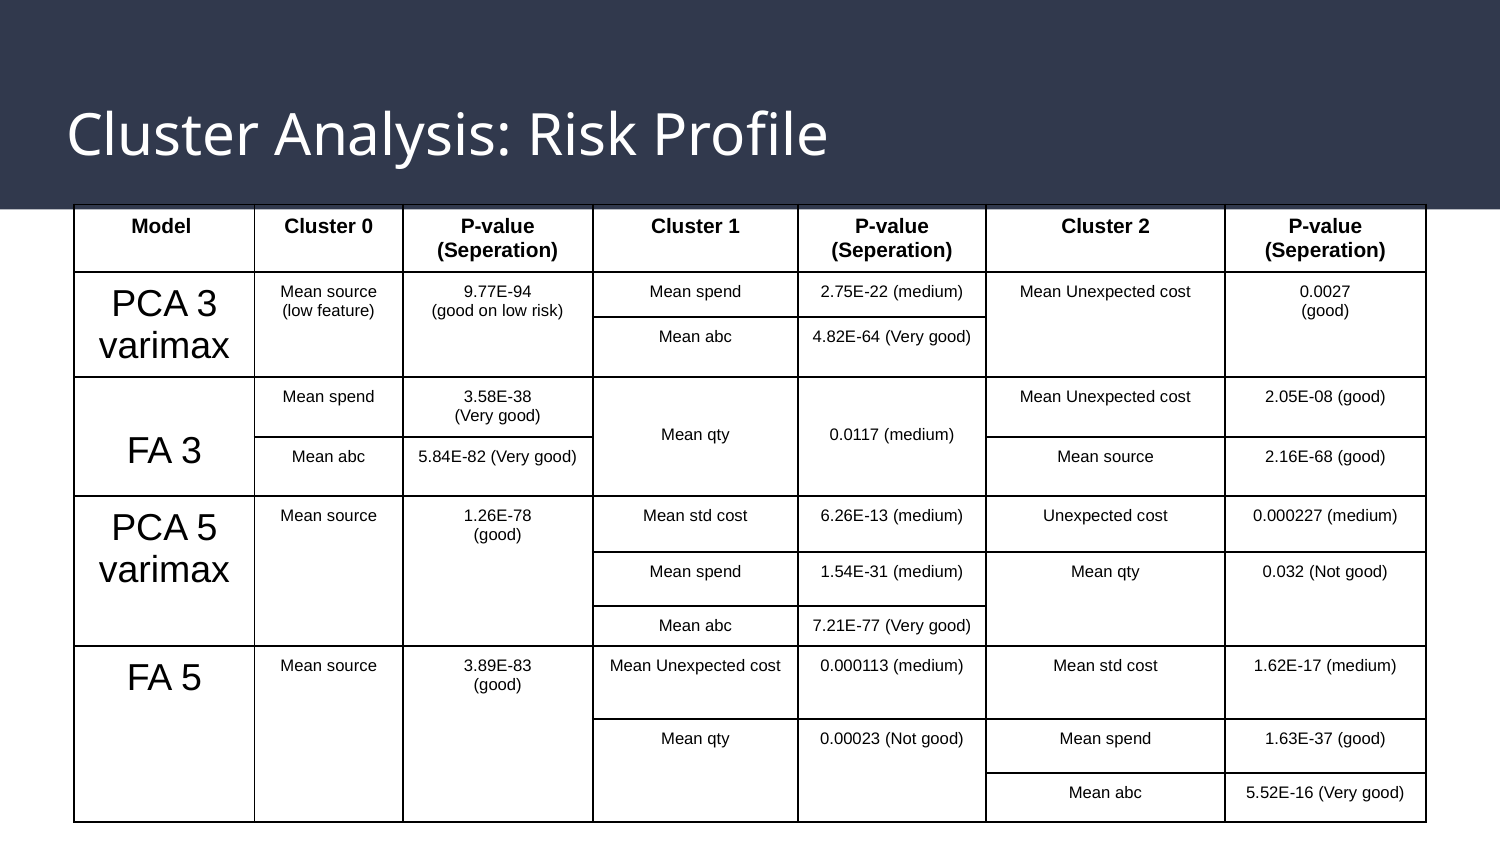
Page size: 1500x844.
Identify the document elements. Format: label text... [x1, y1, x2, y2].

table_cell Mean spend [594, 273, 797, 316]
table_cell Mean spend [987, 720, 1224, 772]
table_cell 0.00023 (Not good) [799, 720, 985, 821]
table_cell 9.77E-94 (good on low risk) [404, 273, 592, 376]
table_cell 2.16E-68 (good) [1226, 438, 1425, 495]
table_cell 0.0117 (medium) [799, 378, 985, 495]
table_cell Mean qty [594, 720, 797, 821]
table_cell 1.63E-37 (good) [1226, 720, 1425, 772]
table_cell 0.0027 (good) [1226, 273, 1425, 376]
table_header Cluster 1 [594, 205, 797, 271]
table_cell Mean qty [594, 378, 797, 495]
table_header Cluster 2 [987, 205, 1224, 271]
table_cell 5.52E-16 (Very good) [1226, 774, 1425, 821]
table_cell Mean source (low feature) [255, 273, 402, 376]
table_cell Unexpected cost [987, 497, 1224, 551]
table_cell PCA 3 varimax [75, 273, 254, 376]
table_cell 5.84E-82 (Very good) [404, 438, 592, 495]
table_cell 6.26E-13 (medium) [799, 497, 985, 551]
table_cell 2.75E-22 (medium) [799, 273, 985, 316]
table_cell Mean std cost [987, 647, 1224, 718]
table_cell 2.05E-08 (good) [1226, 378, 1425, 436]
table_header P-value (Seperation) [404, 205, 592, 271]
table_cell Mean source [987, 438, 1224, 495]
table_cell 1.62E-17 (medium) [1226, 647, 1425, 718]
table_cell Mean abc [255, 438, 402, 495]
table_cell Mean spend [594, 553, 797, 605]
table_cell Mean qty [987, 553, 1224, 645]
table_header P-value (Seperation) [1226, 205, 1425, 271]
table_header P-value (Seperation) [799, 205, 985, 271]
table_cell 1.26E-78 (good) [404, 497, 592, 645]
table_cell 7.21E-77 (Very good) [799, 607, 985, 645]
table_cell 0.000113 (medium) [799, 647, 985, 718]
table_cell 4.82E-64 (Very good) [799, 318, 985, 376]
table_cell Mean Unexpected cost [594, 647, 797, 718]
table_cell FA 5 [75, 647, 254, 821]
table_cell Mean source [255, 647, 402, 821]
table_cell 0.000227 (medium) [1226, 497, 1425, 551]
table_header Cluster 0 [255, 205, 402, 271]
table_cell 3.89E-83 (good) [404, 647, 592, 821]
table_cell Mean abc [987, 774, 1224, 821]
table_cell Mean Unexpected cost [987, 273, 1224, 376]
table_cell FA 3 [75, 378, 254, 495]
table_cell Mean abc [594, 607, 797, 645]
table_cell 0.032 (Not good) [1226, 553, 1425, 645]
table_cell Mean spend [255, 378, 402, 436]
title Cluster Analysis: Risk Profile [51, 82, 1449, 185]
table_cell 1.54E-31 (medium) [799, 553, 985, 605]
table_header Model [75, 205, 254, 271]
table_cell 3.58E-38 (Very good) [404, 378, 592, 436]
table_cell Mean source [255, 497, 402, 645]
table_cell Mean std cost [594, 497, 797, 551]
table_cell PCA 5 varimax [75, 497, 254, 645]
table_cell Mean abc [594, 318, 797, 376]
table_cell Mean Unexpected cost [987, 378, 1224, 436]
